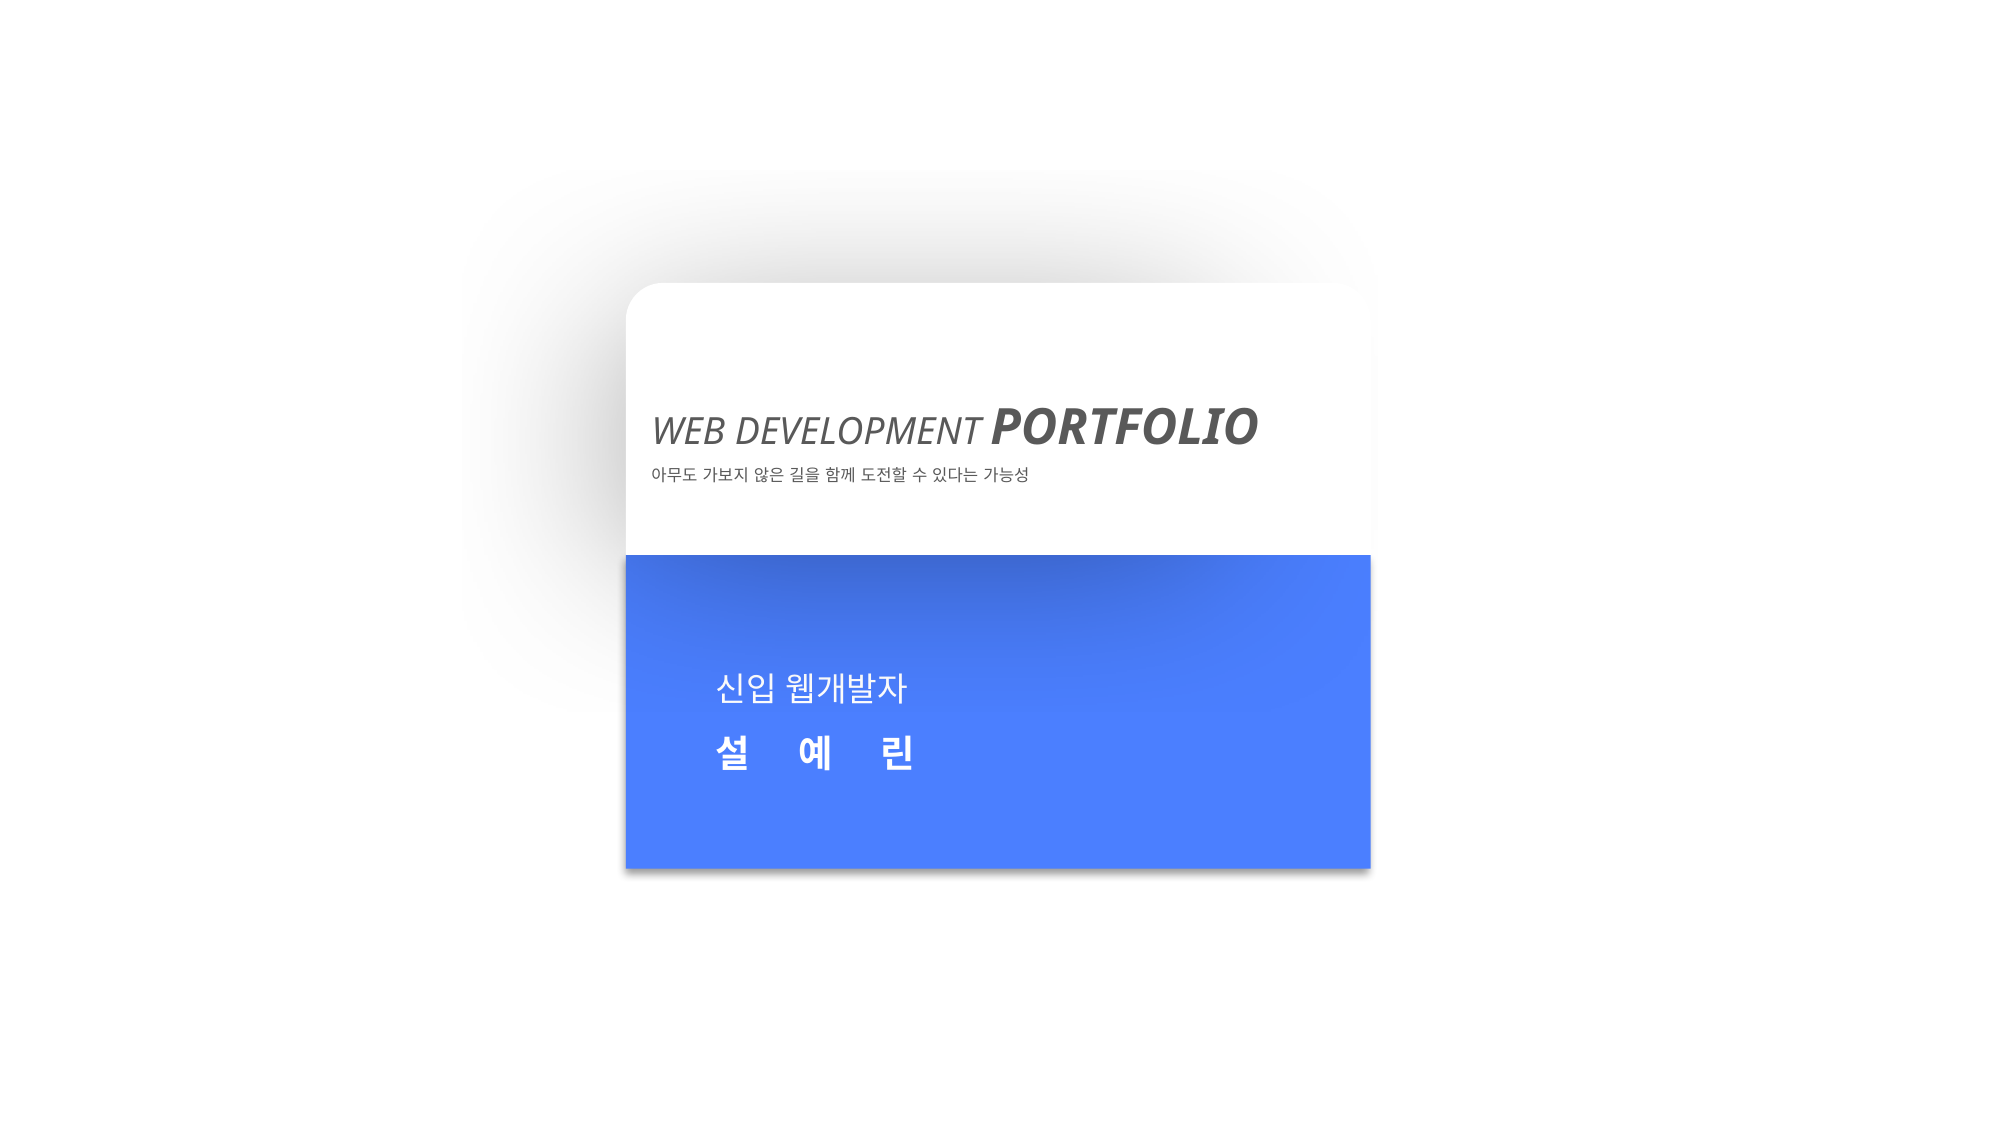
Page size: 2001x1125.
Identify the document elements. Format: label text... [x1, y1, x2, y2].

text_box WEB DEVELOPMENT PORTFOLIO 아무도 가보지 않은 길을 함께 도전할 수 있다는 가능성 [624, 281, 1372, 557]
text_box 신입 웹개발자 설 예 린 [625, 557, 1372, 870]
